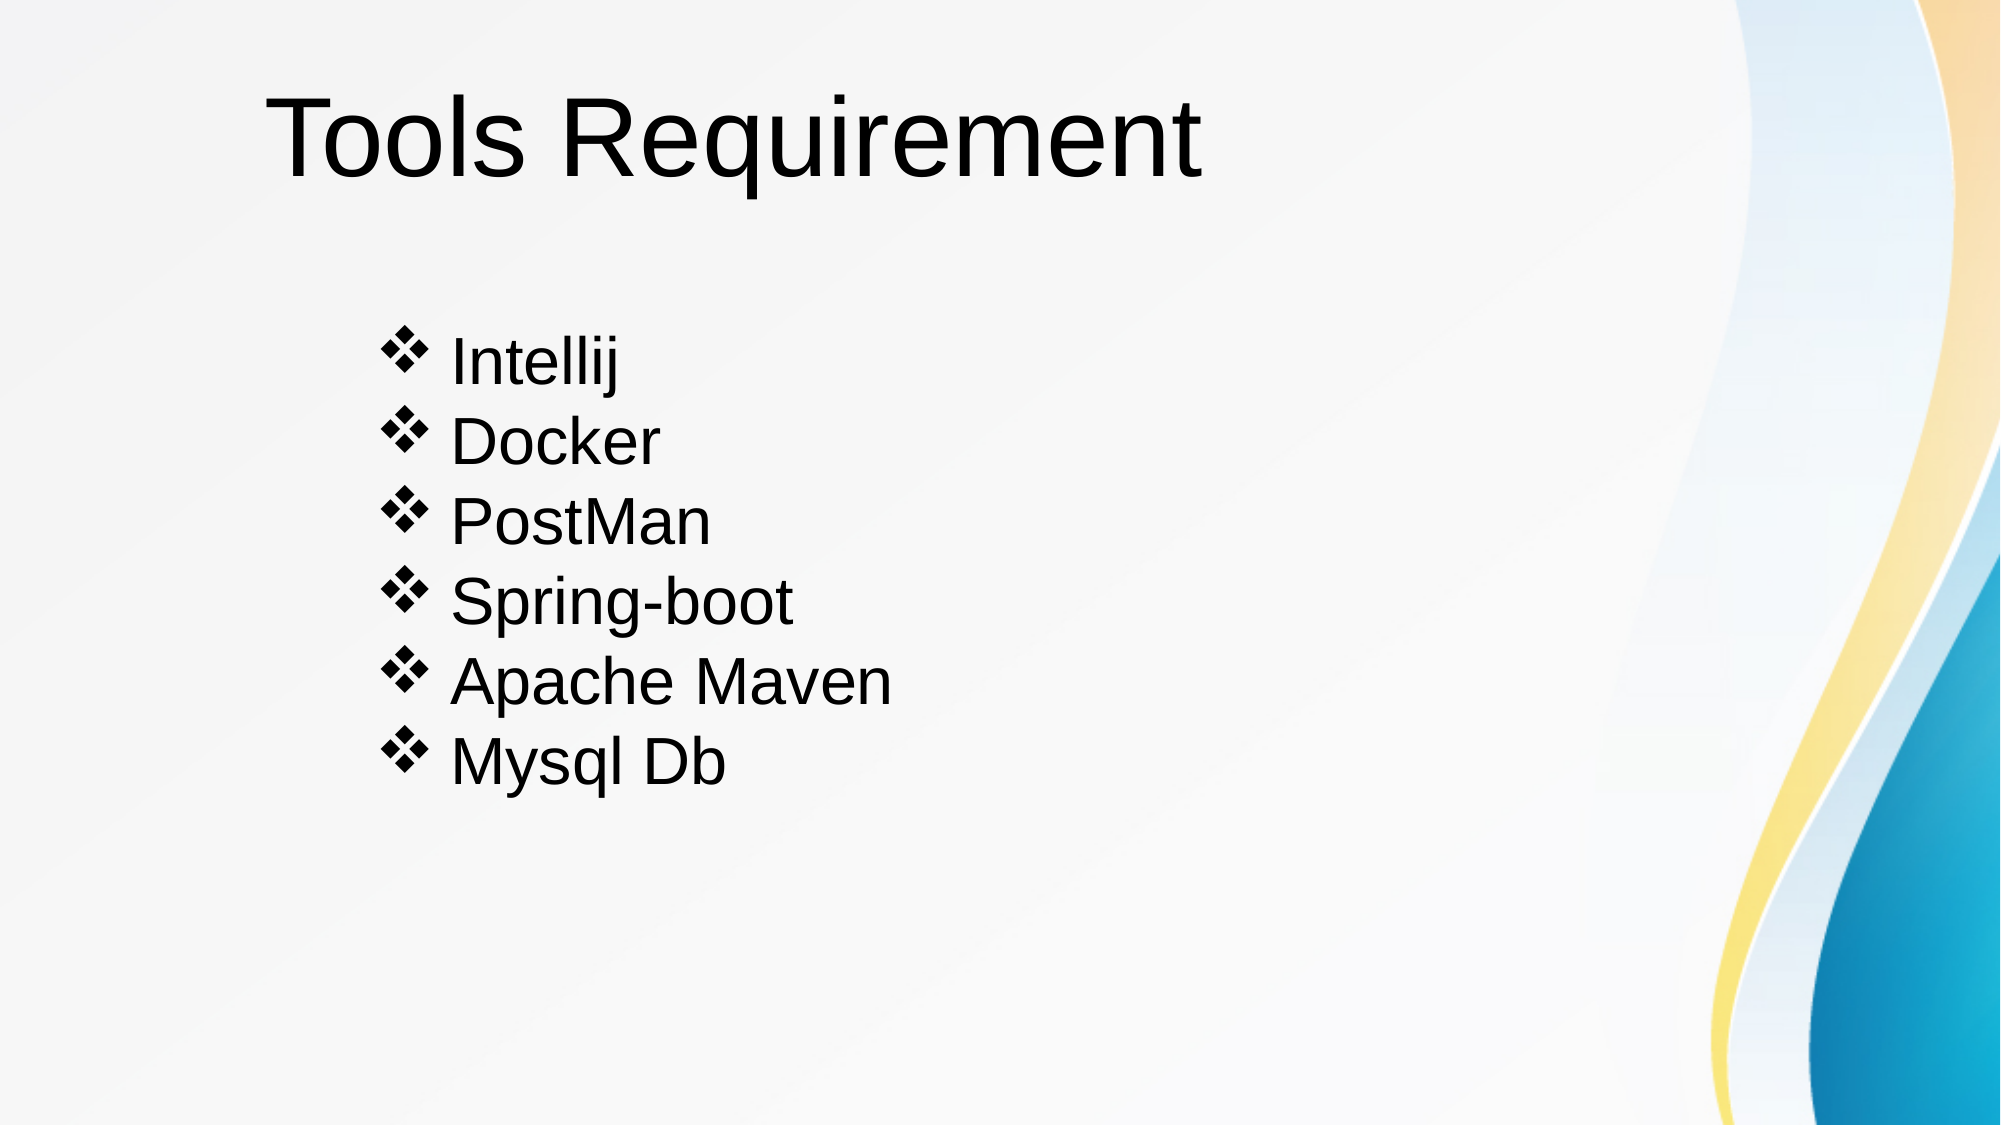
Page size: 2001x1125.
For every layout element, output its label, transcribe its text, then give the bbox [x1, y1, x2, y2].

title Tools Requirement [249, 62, 1751, 200]
picture [0, 0, 2001, 1125]
list Intellij Docker PostMan Spring-boot Apache Maven Mysql Db [360, 309, 1640, 847]
